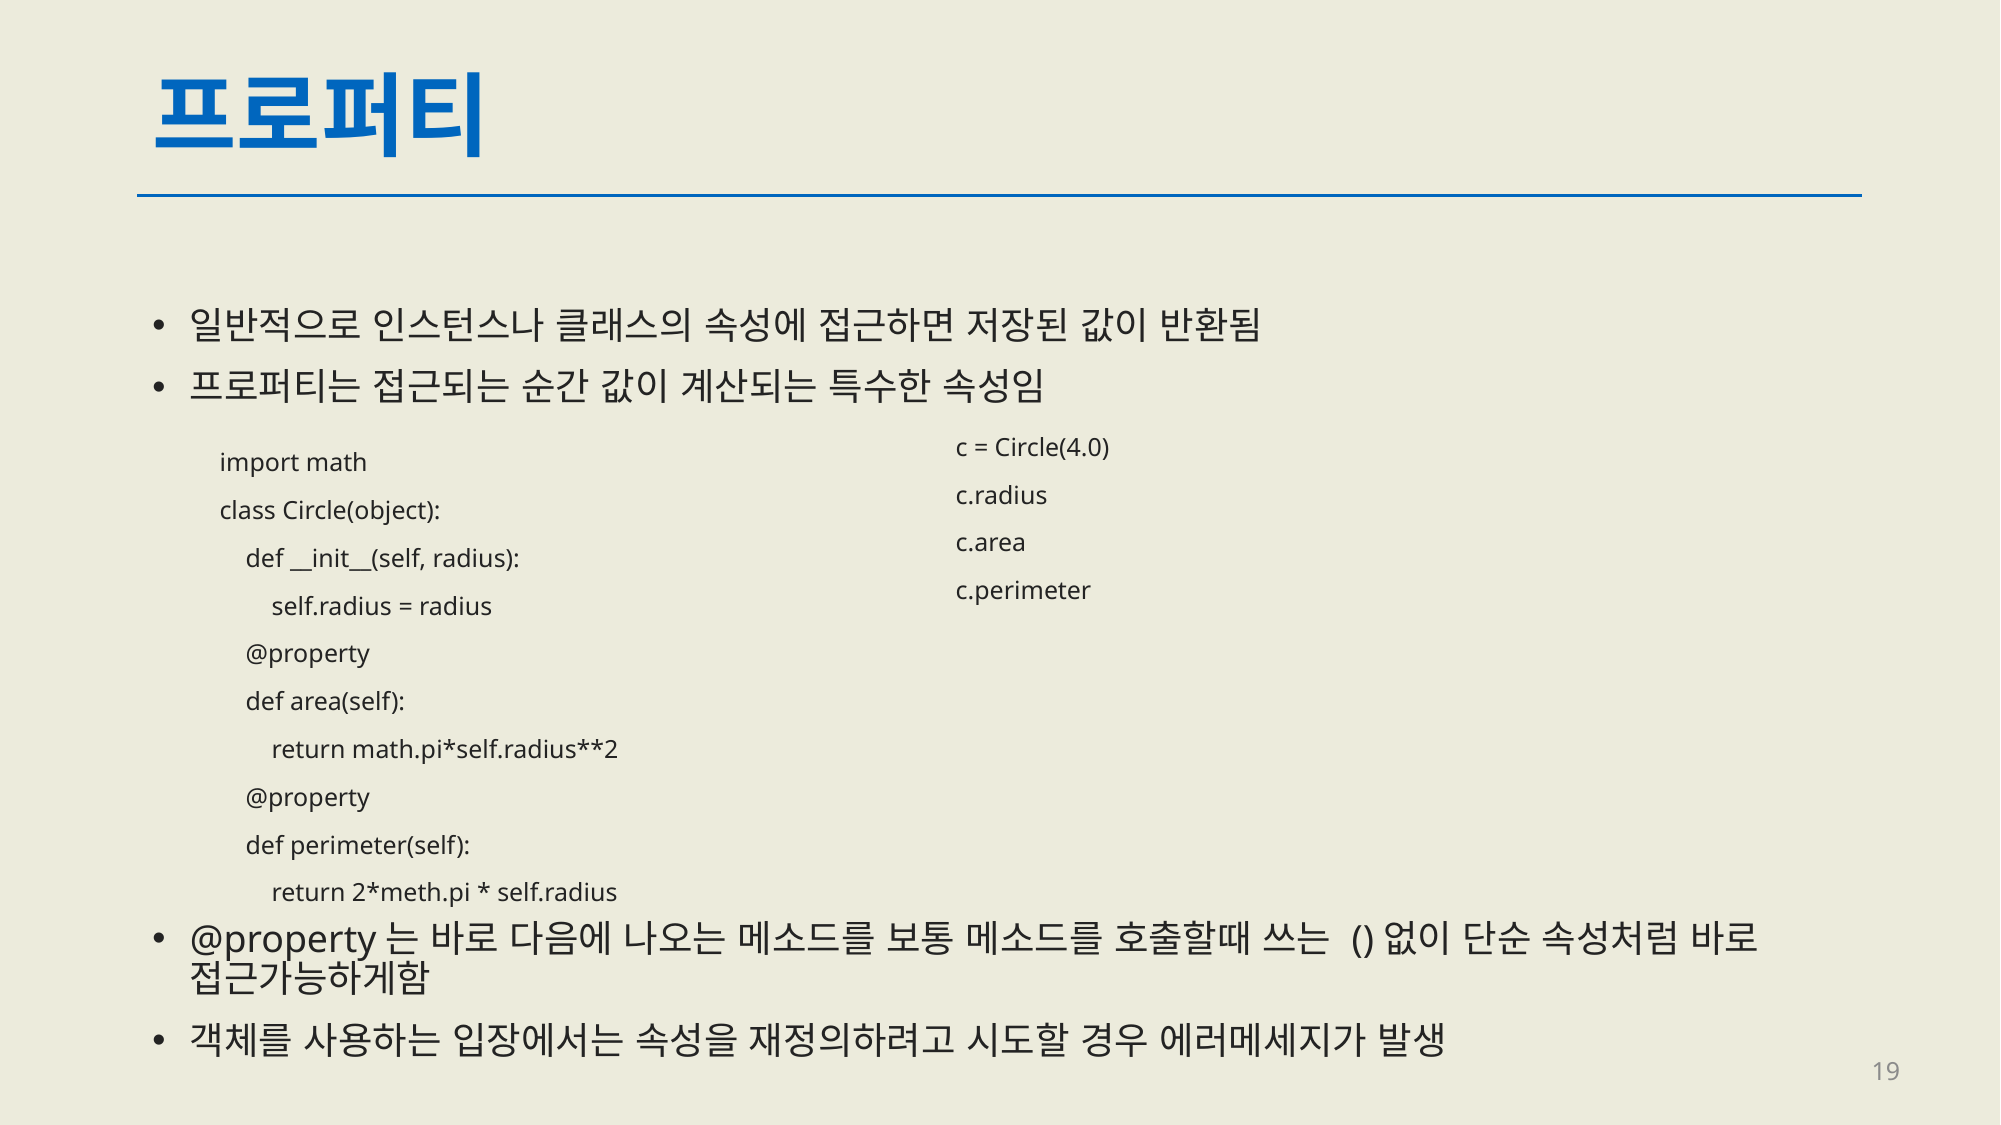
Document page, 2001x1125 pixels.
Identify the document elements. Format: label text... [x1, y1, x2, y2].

slide_number 19 [1863, 1042, 1916, 1103]
text_box c = Circle(4.0) c.radius c.area c.perimeter [940, 427, 1557, 1007]
text_box import math class Circle(object): def __init__(self, radius): self.radius = radius @property def area(self): return math.pi*self.radius**2 @property def perimeter(self): return 2*meth.pi * self.radius [204, 442, 1021, 1022]
list 일반적으로 인스턴스나 클래스의 속성에 접근하면 저장된 값이 반환됨 프로퍼티는 접근되는 순간 값이 계산되는 특수한 속성임 @property는 바로 다음에 나오는 메소드를 보통 메소드를 호출할때 쓰는 ()없이 단순 속성처럼 바로 접근가능하게함 객체를 사용하는 입장에서는 속성을 재정의하려고 시도할 경우 에러메세지가 발생 [137, 299, 1863, 1125]
title 프로퍼티 [137, 59, 1863, 180]
